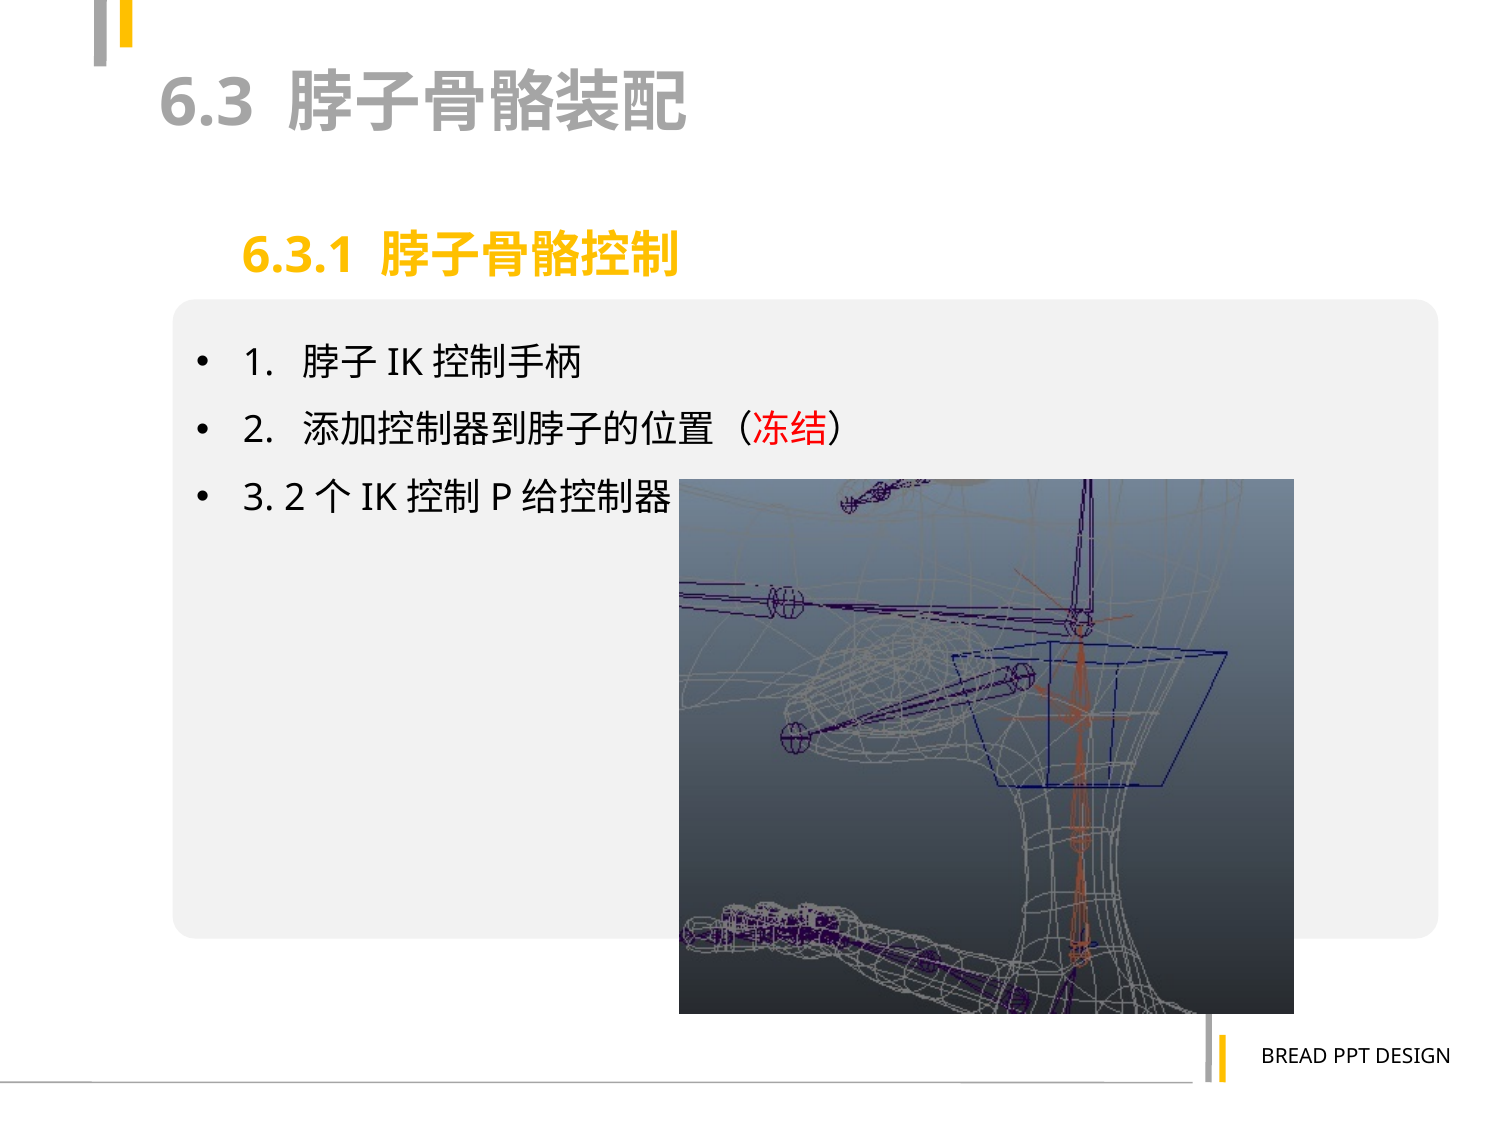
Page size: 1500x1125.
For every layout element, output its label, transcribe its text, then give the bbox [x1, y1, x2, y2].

text_box 6.3.1 脖子骨骼控制 [152, 210, 771, 294]
title 6.3 脖子骨骼装配 [144, 5, 1495, 193]
picture [678, 479, 1294, 1014]
text_box 1. 脖子IK控制手柄 2. 添加控制器到脖子的位置（冻结） 3. 2个IK控制P给控制器 [175, 302, 1436, 936]
